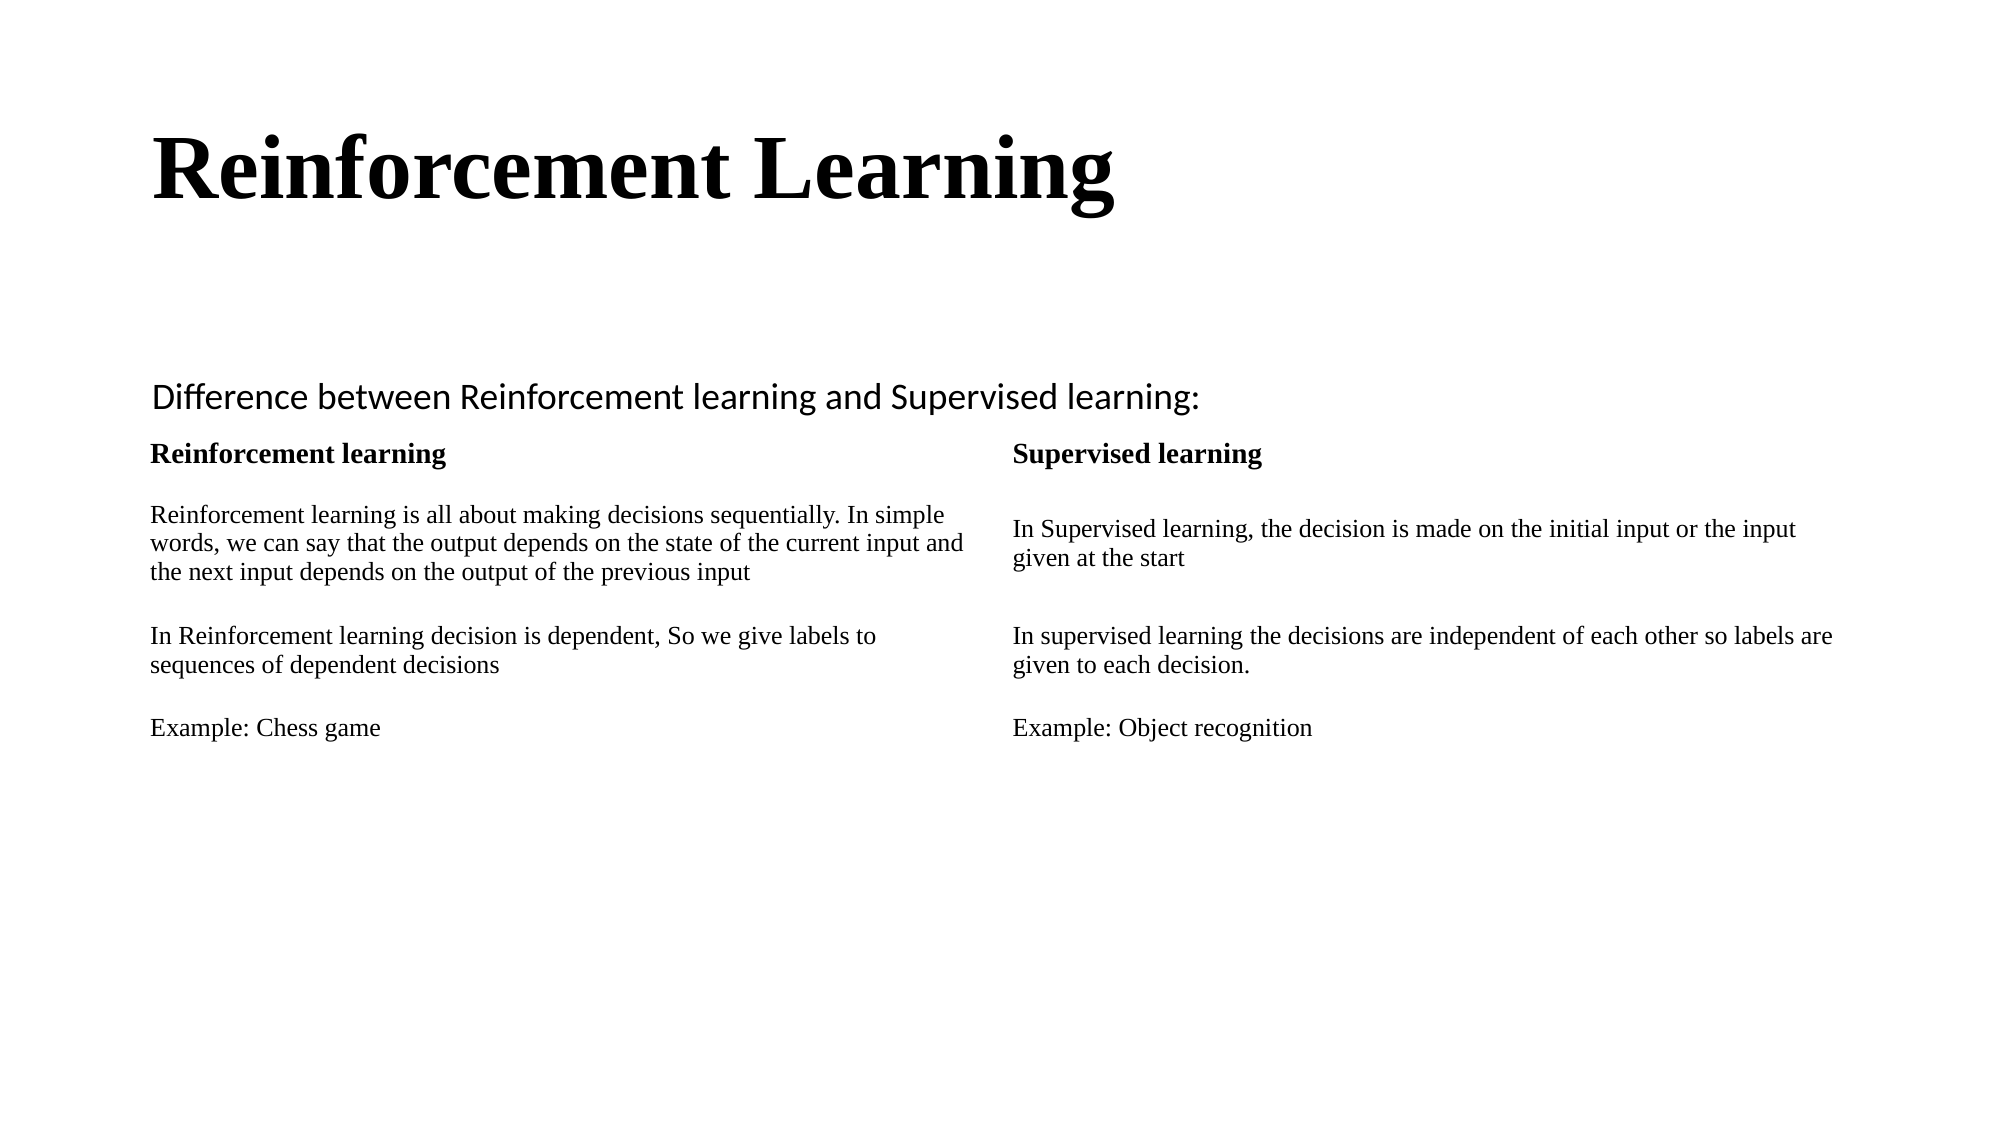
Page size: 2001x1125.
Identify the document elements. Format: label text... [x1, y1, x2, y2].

table_header Reinforcement learning [138, 425, 1000, 482]
table_cell Example: Chess game [138, 696, 1000, 760]
table_cell Example: Object recognition [1000, 696, 1862, 760]
table_cell In Supervised learning, the decision is made on the initial input or the input given at the start [1000, 482, 1862, 604]
title Reinforcement Learning [137, 59, 1863, 278]
table_cell In supervised learning the decisions are independent of each other so labels are given to each decision. [1000, 604, 1862, 696]
table_header Supervised learning [1000, 425, 1862, 482]
table_cell Reinforcement learning is all about making decisions sequentially. In simple words, we can say that the output depends on the state of the current input and the next input depends on the output of the previous input [138, 482, 1000, 604]
text_box Difference between Reinforcement learning and Supervised learning: [137, 364, 1565, 425]
table_cell In Reinforcement learning decision is dependent, So we give labels to sequences of dependent decisions [138, 604, 1000, 696]
